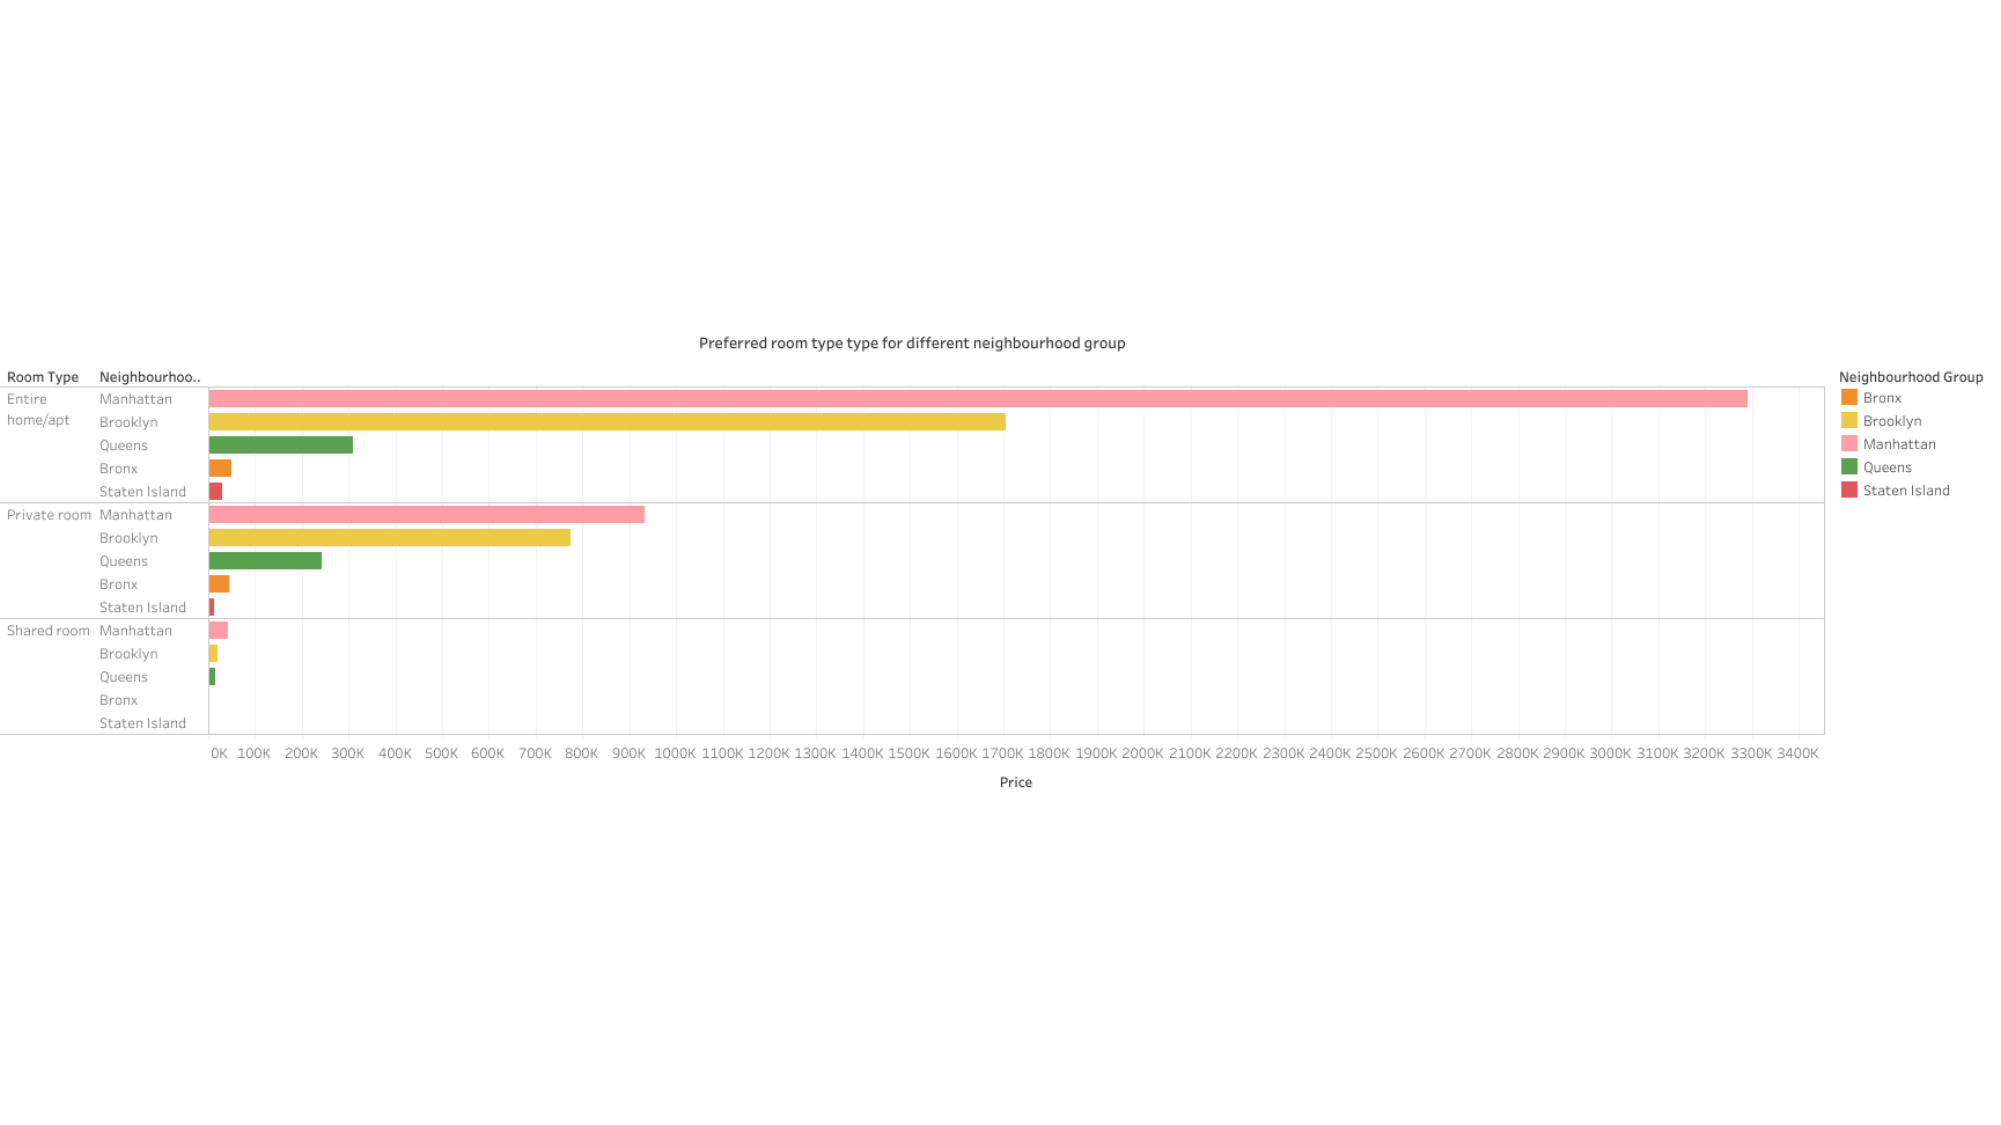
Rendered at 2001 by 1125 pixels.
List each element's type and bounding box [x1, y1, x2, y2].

picture [0, 324, 2000, 801]
